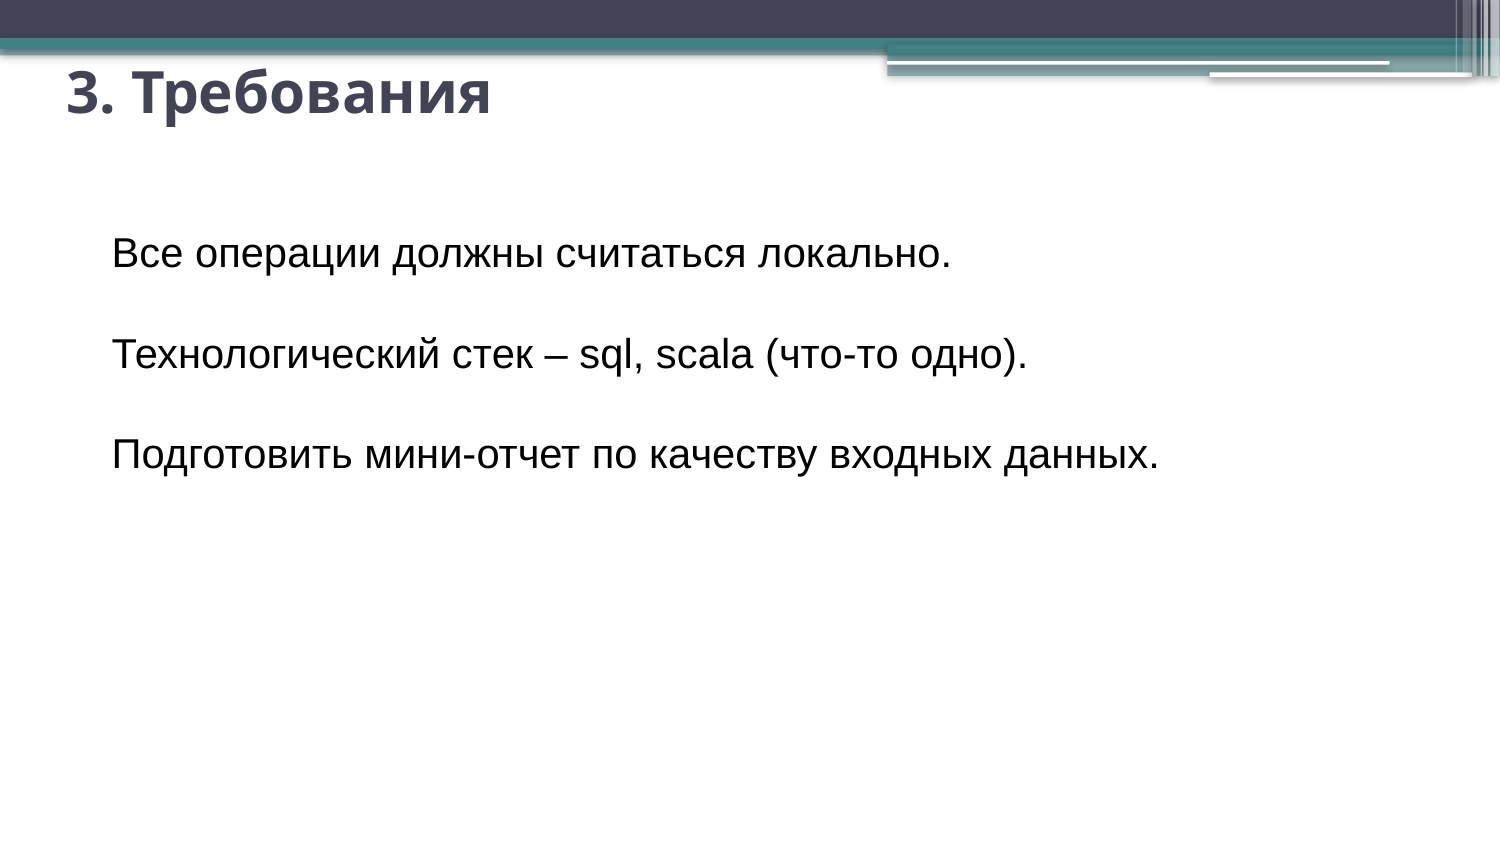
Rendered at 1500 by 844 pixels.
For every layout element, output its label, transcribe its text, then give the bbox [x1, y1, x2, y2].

text_box Все операции должны считаться локально. Технологический стек – sql, scala (что-то одно). Подготовить мини-отчет по качеству входных данных. [96, 161, 1382, 756]
title 3. Требования [51, 40, 1449, 157]
